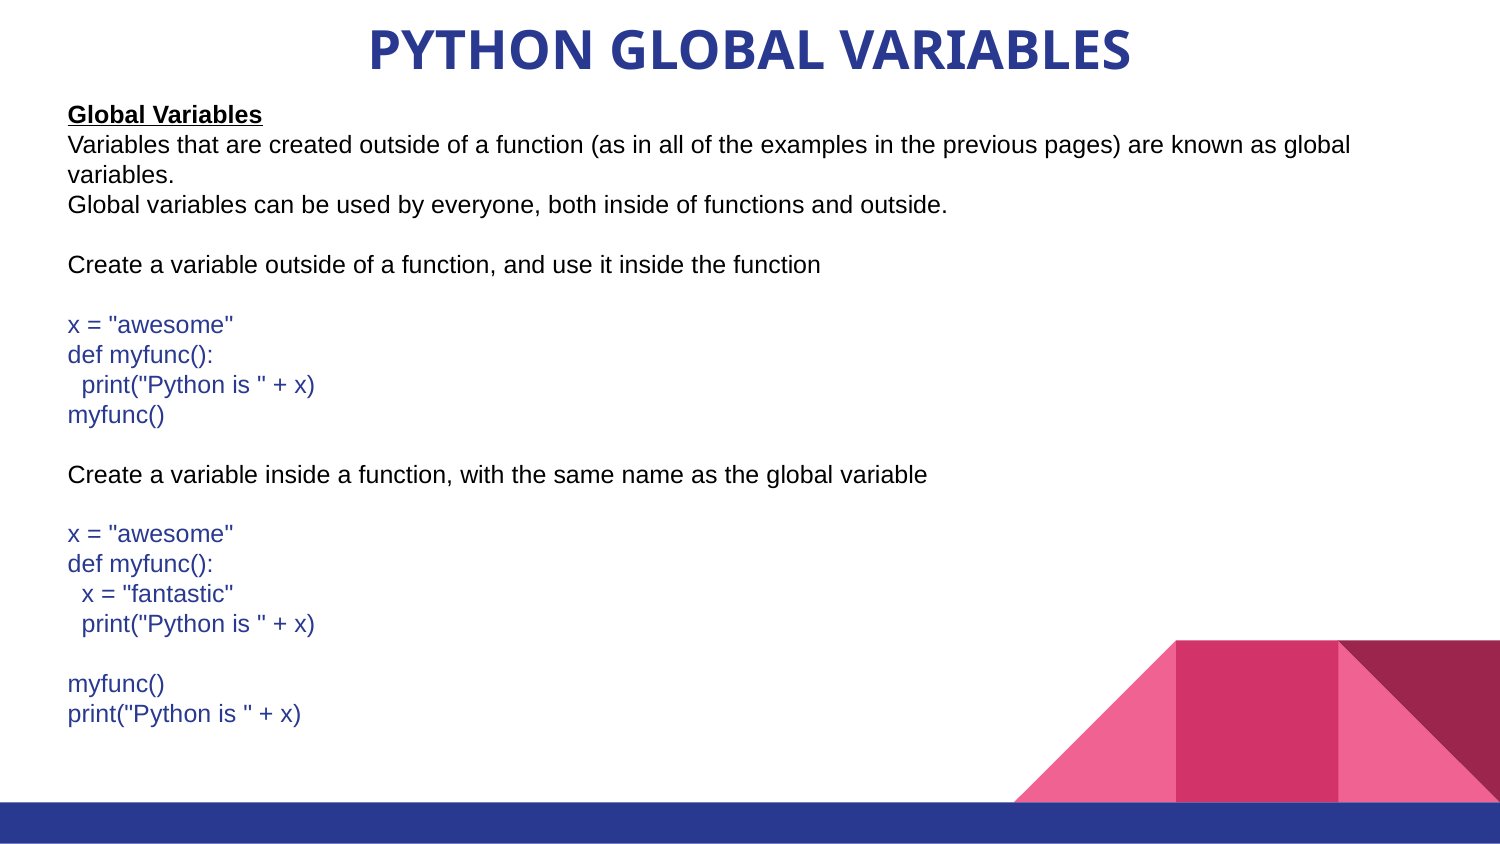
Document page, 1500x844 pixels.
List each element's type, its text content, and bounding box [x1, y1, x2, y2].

text_box Global Variables Variables that are created outside of a function (as in all of the examples in the previous pages) are known as global variables. Global variables can be used by everyone, both inside of functions and outside. Create a variable outside of a function, and use it inside the function x = "awesome" def myfunc(): print("Python is " + x) myfunc() Create a variable inside a function, with the same name as the global variable x = "awesome" def myfunc(): x = "fantastic" print("Python is " + x) myfunc() print("Python is " + x) [52, 83, 1448, 743]
title PYTHON GLOBAL VARIABLES [0, 0, 1500, 101]
